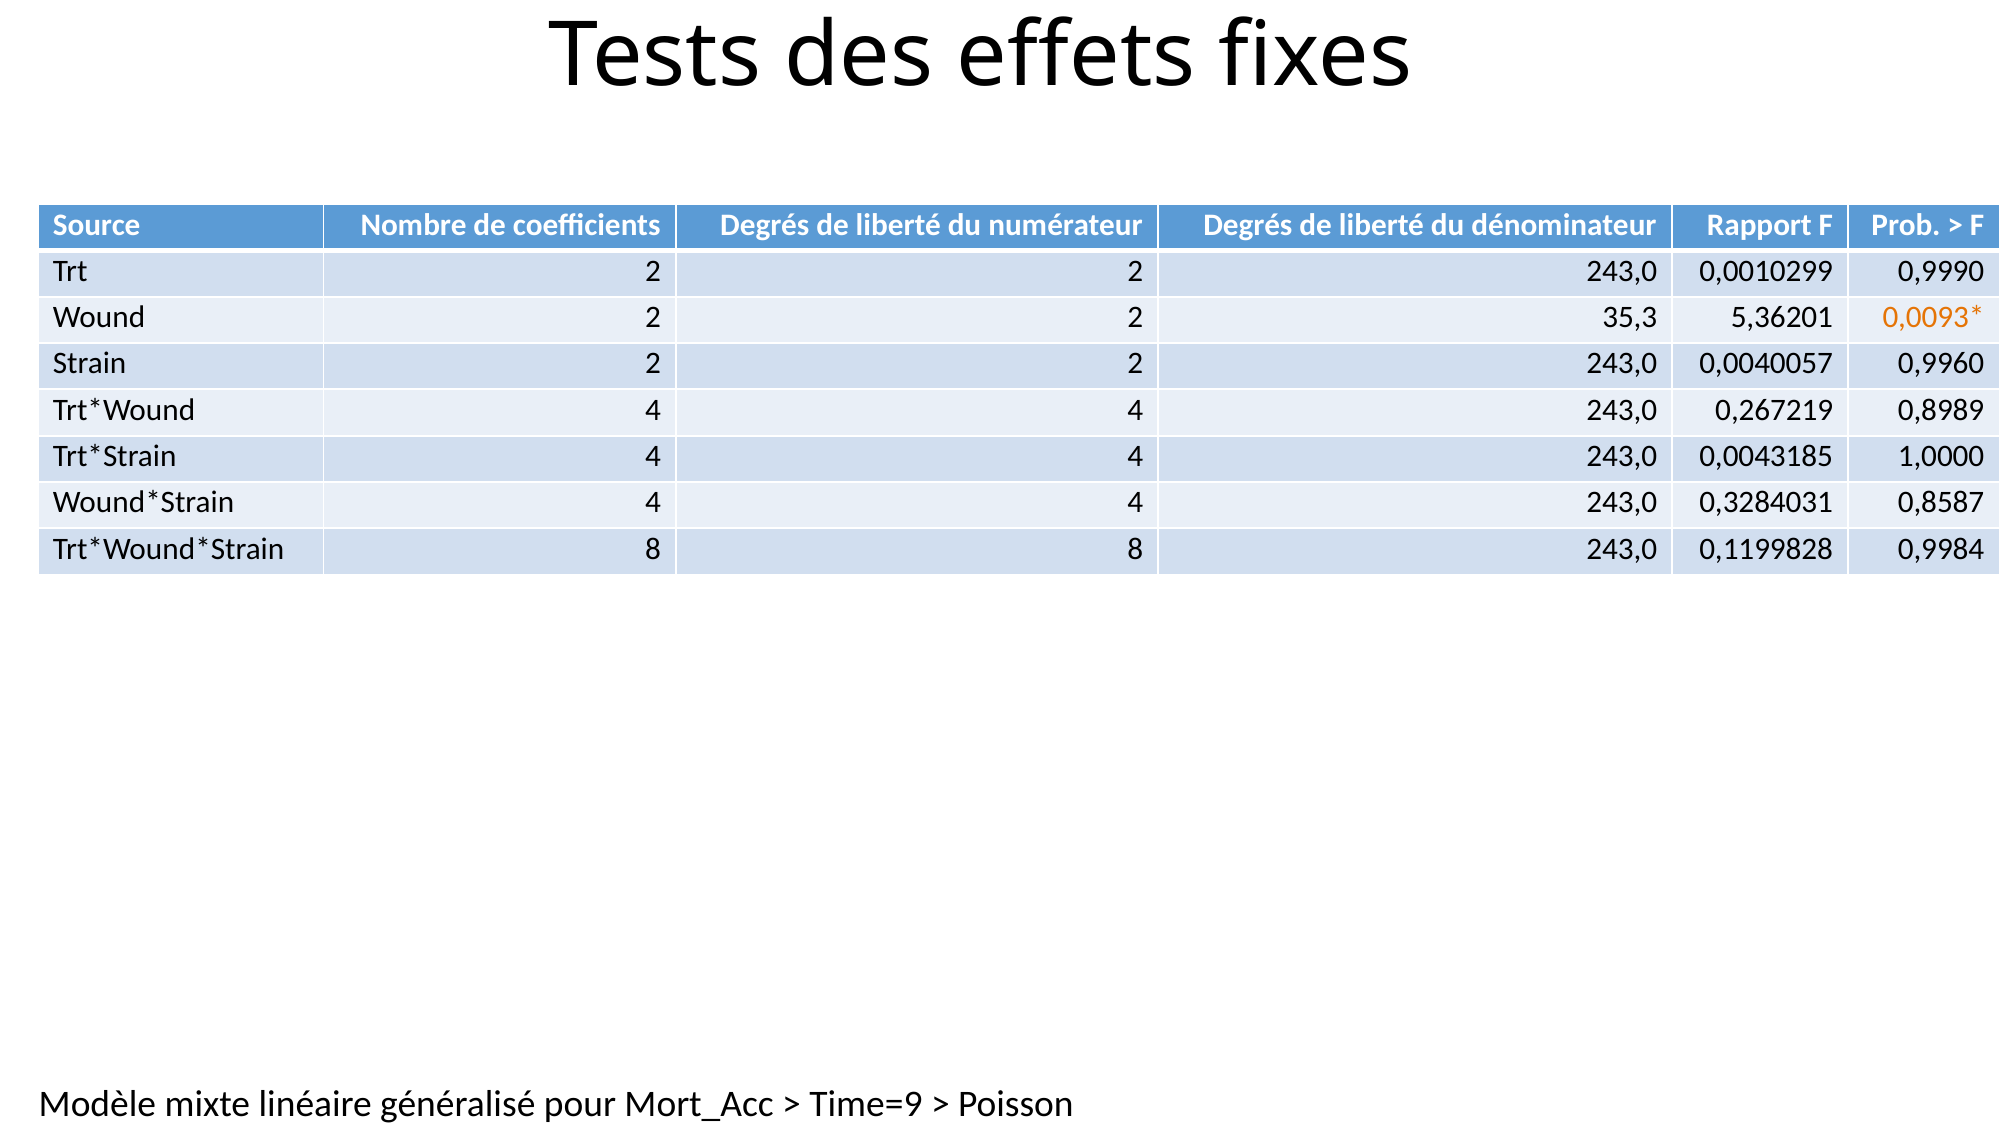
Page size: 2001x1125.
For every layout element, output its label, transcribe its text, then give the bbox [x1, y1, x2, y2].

table_cell 243,0 [1159, 390, 1671, 435]
table_cell 243,0 [1159, 253, 1671, 296]
table_cell 2 [677, 298, 1157, 342]
title Tests des effets fixes [0, 0, 1963, 113]
table_cell 0,0040057 [1673, 344, 1847, 388]
table_cell Trt [39, 253, 323, 296]
table_header Degrés de liberté du numérateur [677, 205, 1157, 248]
table_cell 0,0043185 [1673, 437, 1847, 481]
table_cell Strain [39, 344, 323, 388]
table_cell 1,0000 [1849, 437, 1999, 481]
table_header Prob. > F [1849, 205, 1999, 248]
table_cell 0,0010299 [1673, 253, 1847, 296]
table_cell 4 [677, 483, 1157, 527]
table_cell 2 [677, 344, 1157, 388]
table_cell 0,9984 [1849, 529, 1999, 574]
table_cell 4 [677, 390, 1157, 435]
table_cell 0,0093* [1849, 298, 1999, 342]
table_cell Wound*Strain [39, 483, 323, 527]
table_cell 243,0 [1159, 437, 1671, 481]
table_header Rapport F [1673, 205, 1847, 248]
table_cell 35,3 [1159, 298, 1671, 342]
table_cell 5,36201 [1673, 298, 1847, 342]
table_cell 4 [324, 437, 675, 481]
table_cell 2 [324, 298, 675, 342]
table_cell Trt*Strain [39, 437, 323, 481]
table_cell Trt*Wound*Strain [39, 529, 323, 574]
table_cell 243,0 [1159, 344, 1671, 388]
table_header Source [39, 205, 323, 248]
table_cell 0,8989 [1849, 390, 1999, 435]
table_cell 0,9990 [1849, 253, 1999, 296]
table_cell 4 [677, 437, 1157, 481]
table_cell 0,3284031 [1673, 483, 1847, 527]
table_cell 0,267219 [1673, 390, 1847, 435]
table_header Degrés de liberté du dénominateur [1159, 205, 1671, 248]
table_cell 0,8587 [1849, 483, 1999, 527]
table_cell 8 [677, 529, 1157, 574]
table_cell 0,1199828 [1673, 529, 1847, 574]
table_cell 243,0 [1159, 483, 1671, 527]
table_cell 2 [324, 344, 675, 388]
table_cell 2 [677, 253, 1157, 296]
table_cell 8 [324, 529, 675, 574]
table_header Nombre de coefficients [324, 205, 675, 248]
table_cell 4 [324, 390, 675, 435]
table_cell 2 [324, 253, 675, 296]
text_box Modèle mixte linéaire généralisé pour Mort_Acc > Time=9 > Poisson [38, 1079, 1076, 1125]
table_cell 0,9960 [1849, 344, 1999, 388]
table_cell 4 [324, 483, 675, 527]
table_cell Wound [39, 298, 323, 342]
table_cell 243,0 [1159, 529, 1671, 574]
table_cell Trt*Wound [39, 390, 323, 435]
